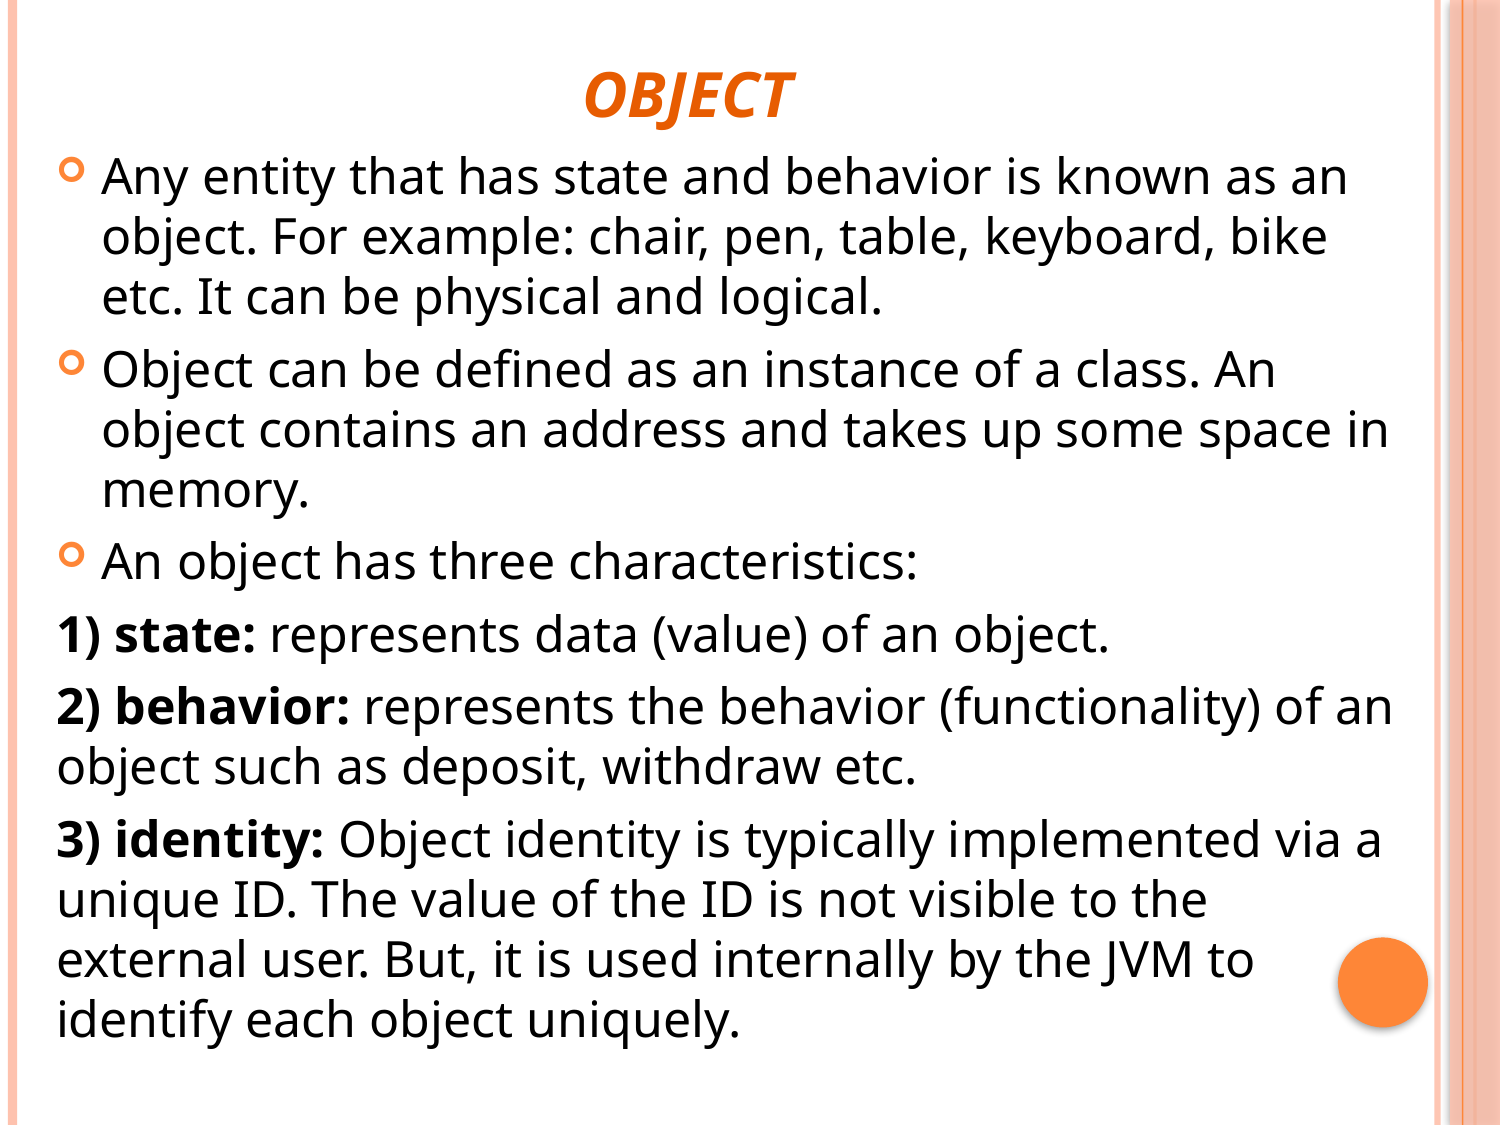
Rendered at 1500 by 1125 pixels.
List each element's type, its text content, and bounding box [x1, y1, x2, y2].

list Any entity that has state and behavior is known as an object. For example: chair, pen, table, keyboard, bike etc. It can be physical and logical. Object can be defined as an instance of a class. An object contains an address and takes up some space in memory. An object has three characteristics: 1) state: represents data (value) of an object. 2) behavior: represents the behavior (functionality) of an object such as deposit, withdraw etc. 3) identity: Object identity is typically implemented via a unique ID. The value of the ID is not visible to the external user. But, it is used internally by the JVM to identify each object uniquely. [41, 137, 1412, 1094]
title Object [75, 45, 1300, 137]
